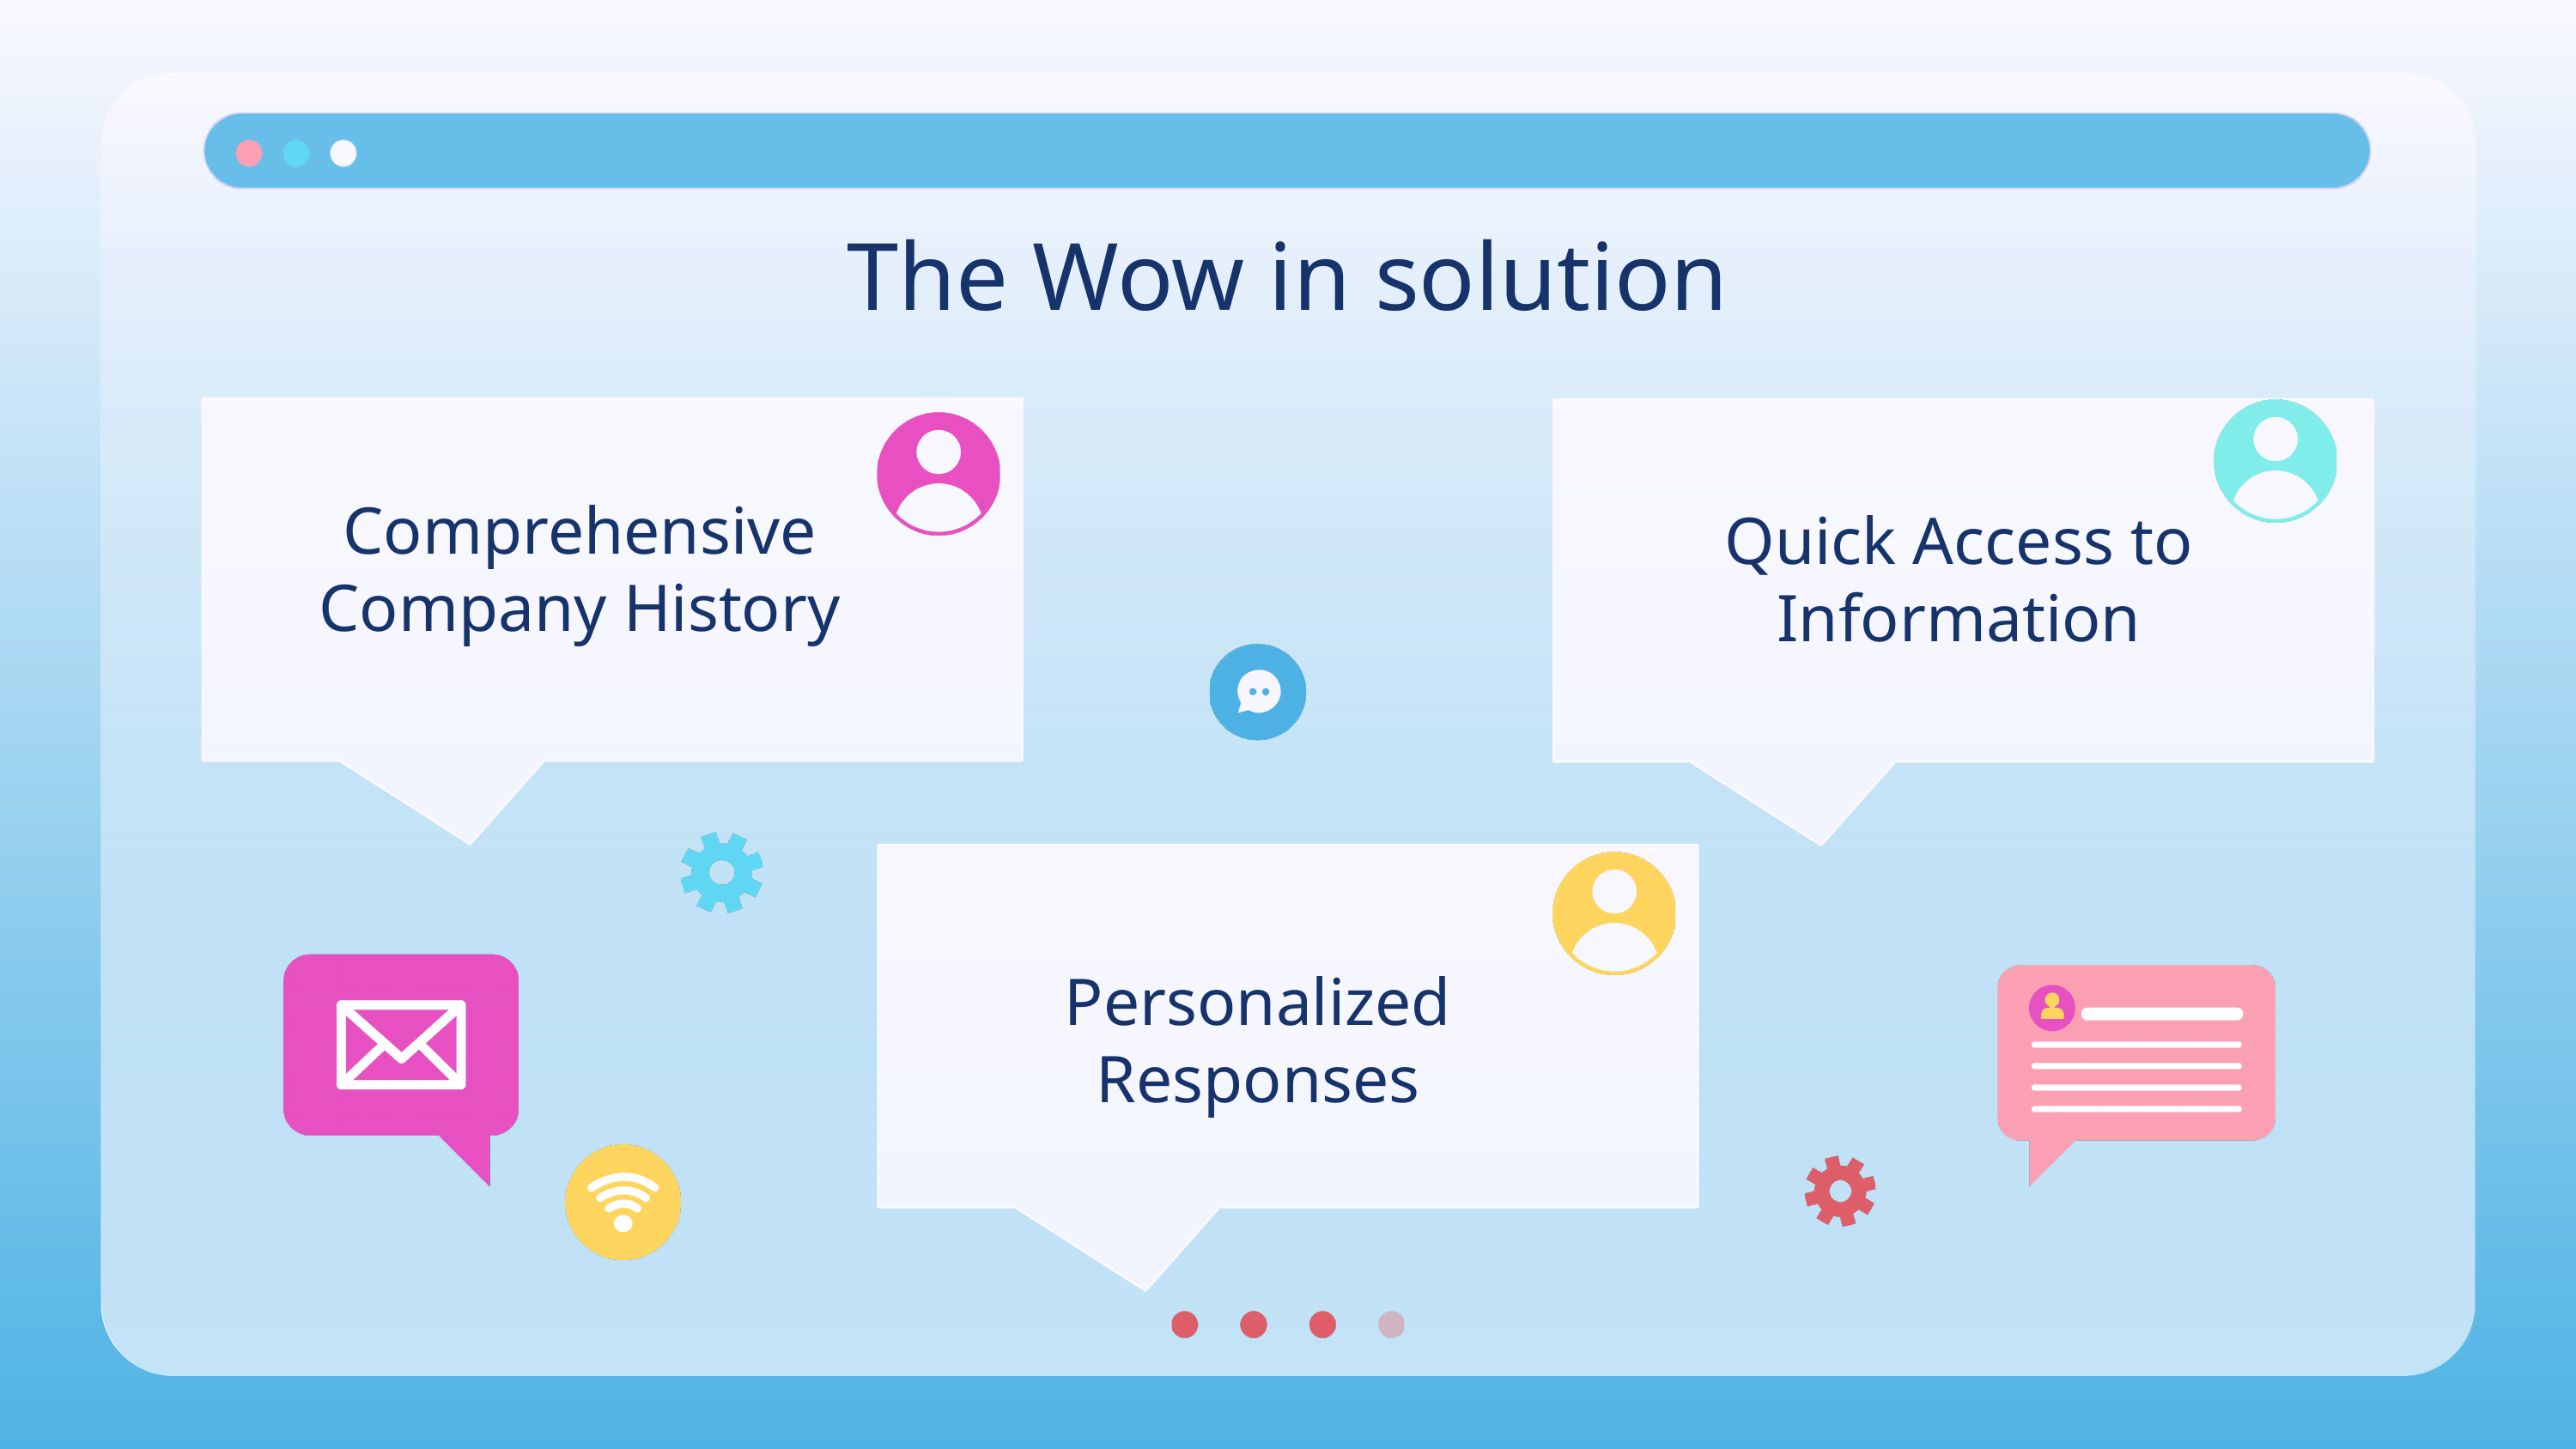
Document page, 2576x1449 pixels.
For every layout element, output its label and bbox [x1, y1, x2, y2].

text_box [877, 843, 1699, 1209]
text_box [1552, 397, 2375, 763]
text_box [100, 72, 2476, 1377]
text_box [201, 397, 1024, 762]
